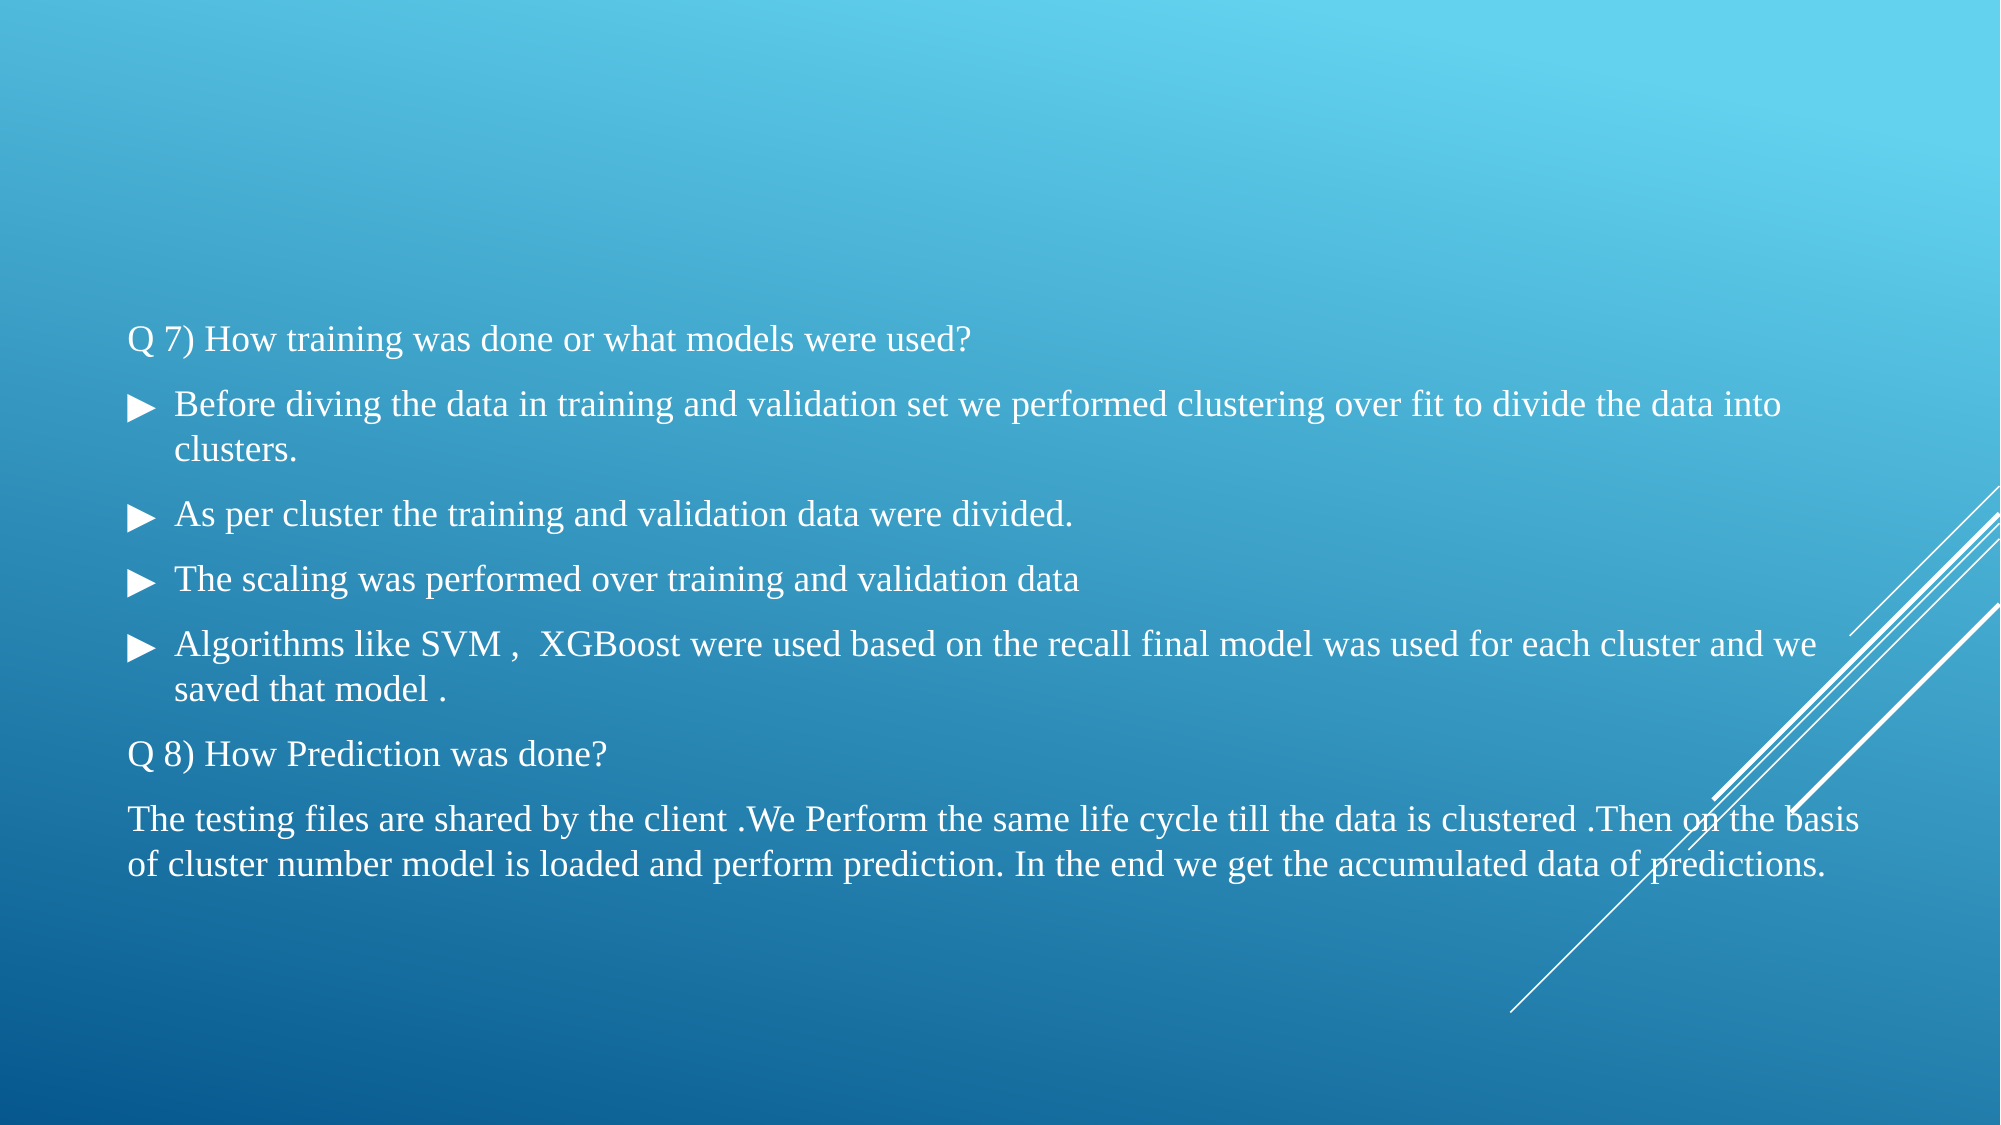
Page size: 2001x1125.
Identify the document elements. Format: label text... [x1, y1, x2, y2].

list Q 7) How training was done or what models were used? Before diving the data in training and validation set we performed clustering over fit to divide the data into clusters. As per cluster the training and validation data were divided. The scaling was performed over training and validation data Algorithms like SVM , XGBoost were used based on the recall final model was used for each cluster and we saved that model . Q 8) How Prediction was done? The testing files are shared by the client .We Perform the same life cycle till the data is clustered .Then on the basis of cluster number model is loaded and perform prediction. In the end we get the accumulated data of predictions. [112, 112, 1879, 1086]
